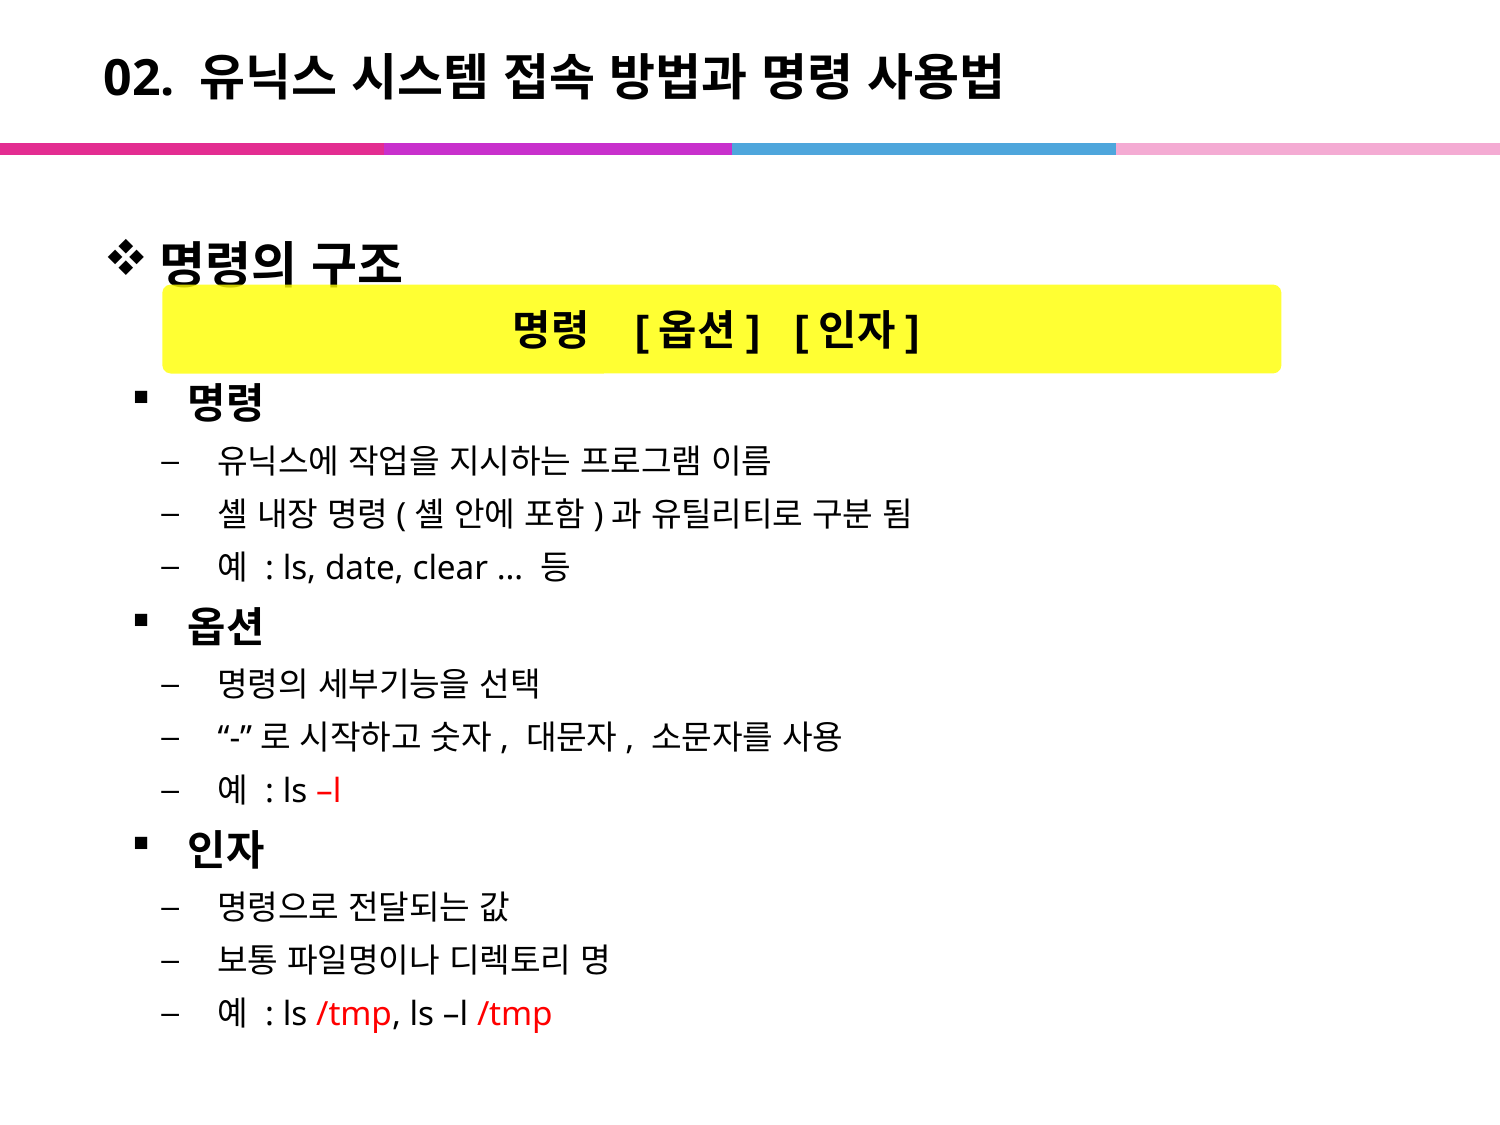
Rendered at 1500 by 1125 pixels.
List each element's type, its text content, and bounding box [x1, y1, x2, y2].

title 02. 유닉스 시스템 접속 방법과 명령 사용법 [88, 30, 1330, 121]
text_box 명령 [옵션] [인자] [162, 284, 1282, 374]
list 명령의 구조 명령 유닉스에 작업을 지시하는 프로그램 이름 셸 내장 명령(셸 안에 포함)과 유틸리티로 구분 됨 예 : ls, date, clear … 등 옵션 명령의 세부기능을 선택 “-”로 시작하고 숫자, 대문자, 소문자를 사용 예 : ls –l 인자 명령으로 전달되는 값 보통 파일명이나 디렉토리 명 예 : ls /tmp, ls –l /tmp [88, 196, 1448, 1083]
